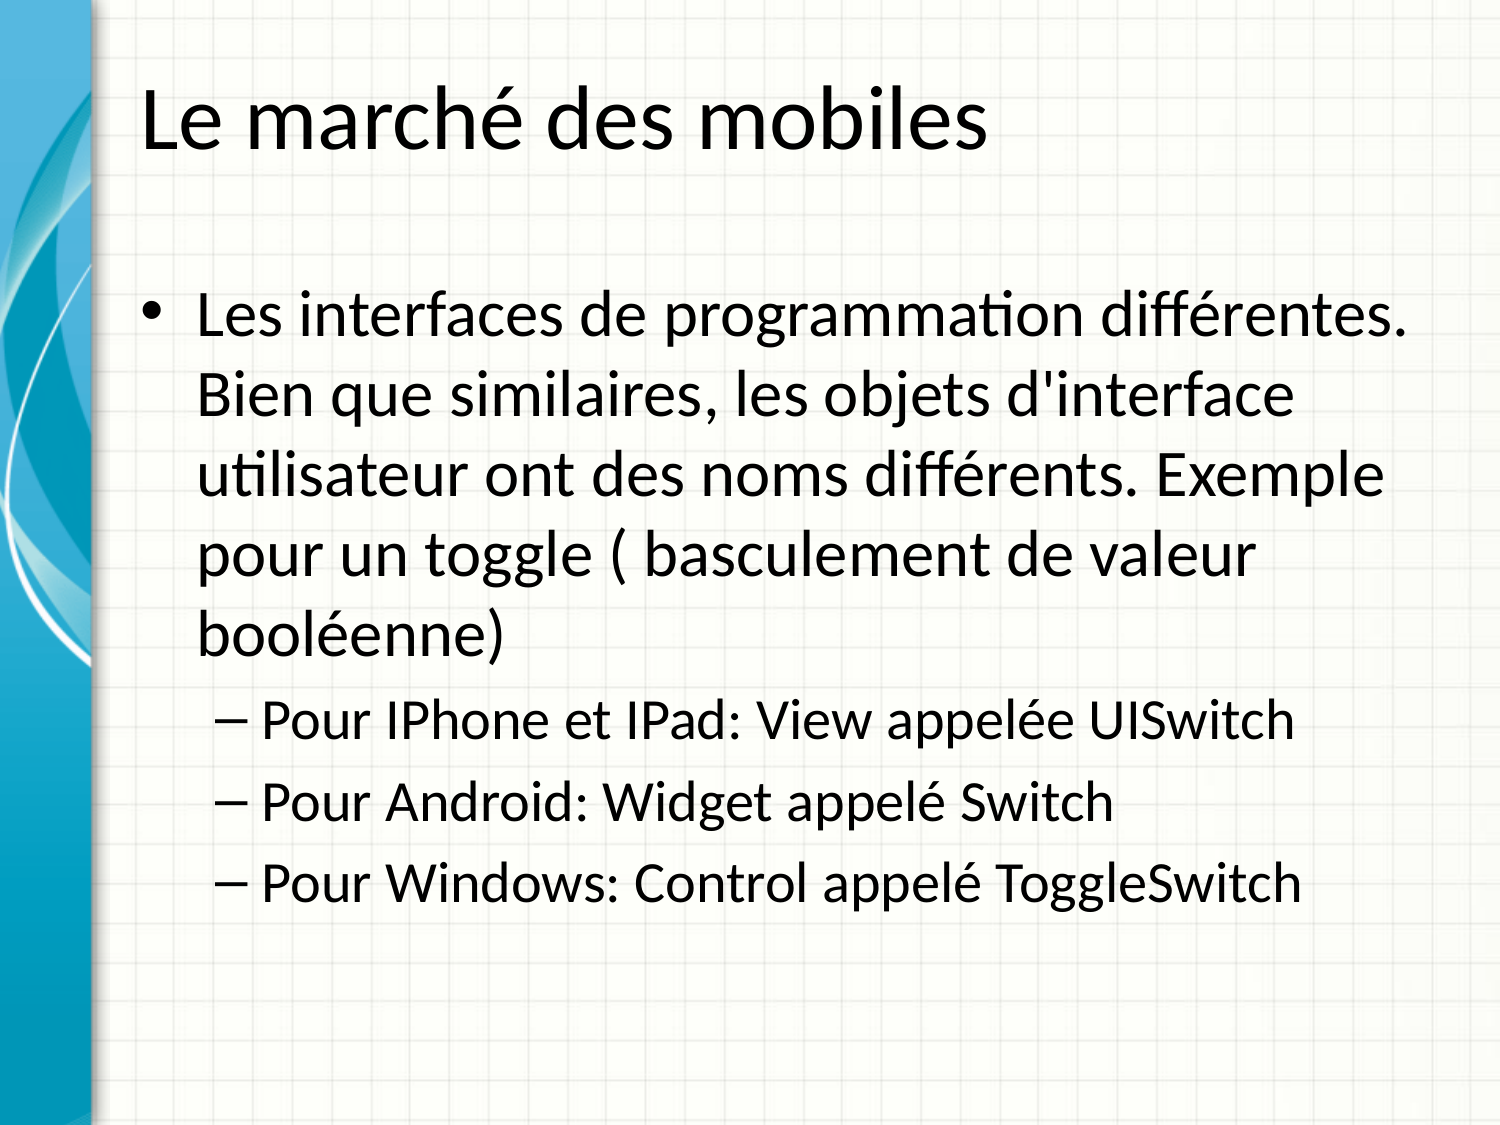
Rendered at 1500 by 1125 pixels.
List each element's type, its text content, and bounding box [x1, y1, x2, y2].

list Les interfaces de programmation différentes. Bien que similaires, les objets d'interface utilisateur ont des noms différents. Exemple pour un toggle ( basculement de valeur booléenne) Pour IPhone et IPad: View appelée UISwitch Pour Android: Widget appelé Switch Pour Windows: Control appelé ToggleSwitch [125, 261, 1450, 1059]
picture [0, 0, 1500, 1125]
title Le marché des mobiles [125, 19, 1450, 207]
